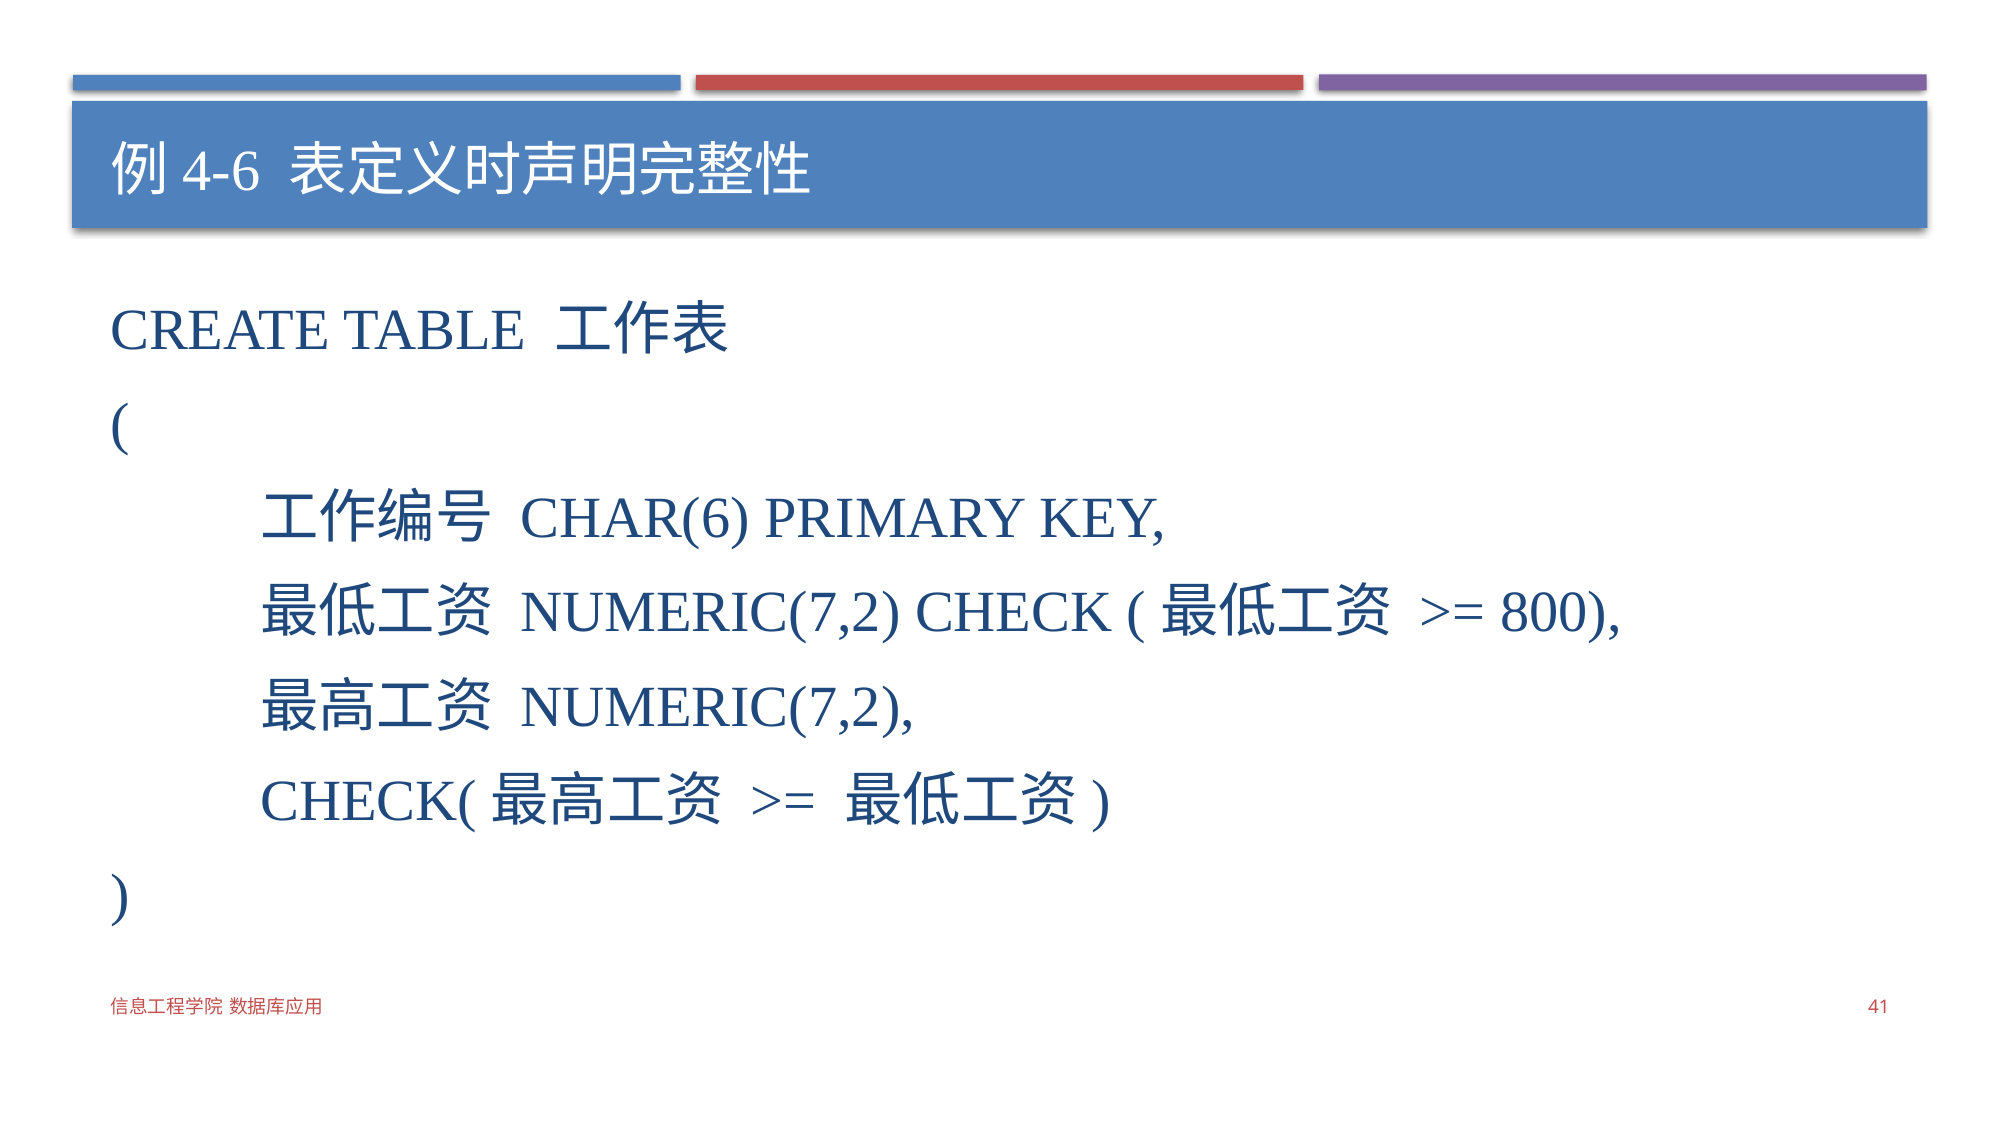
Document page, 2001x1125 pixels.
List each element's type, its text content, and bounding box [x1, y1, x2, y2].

list CREATE TABLE 工作表 ( 工作编号 CHAR(6) PRIMARY KEY, 最低工资 NUMERIC(7,2) CHECK (最低工资 >= 800), 最高工资 NUMERIC(7,2), CHECK(最高工资 >= 最低工资) ) [95, 256, 1905, 962]
title 例4-6 表定义时声明完整性 [95, 115, 1905, 210]
slide_number 41 [1732, 977, 1905, 1037]
footer 信息工程学院 数据库应用 [95, 976, 1230, 1037]
